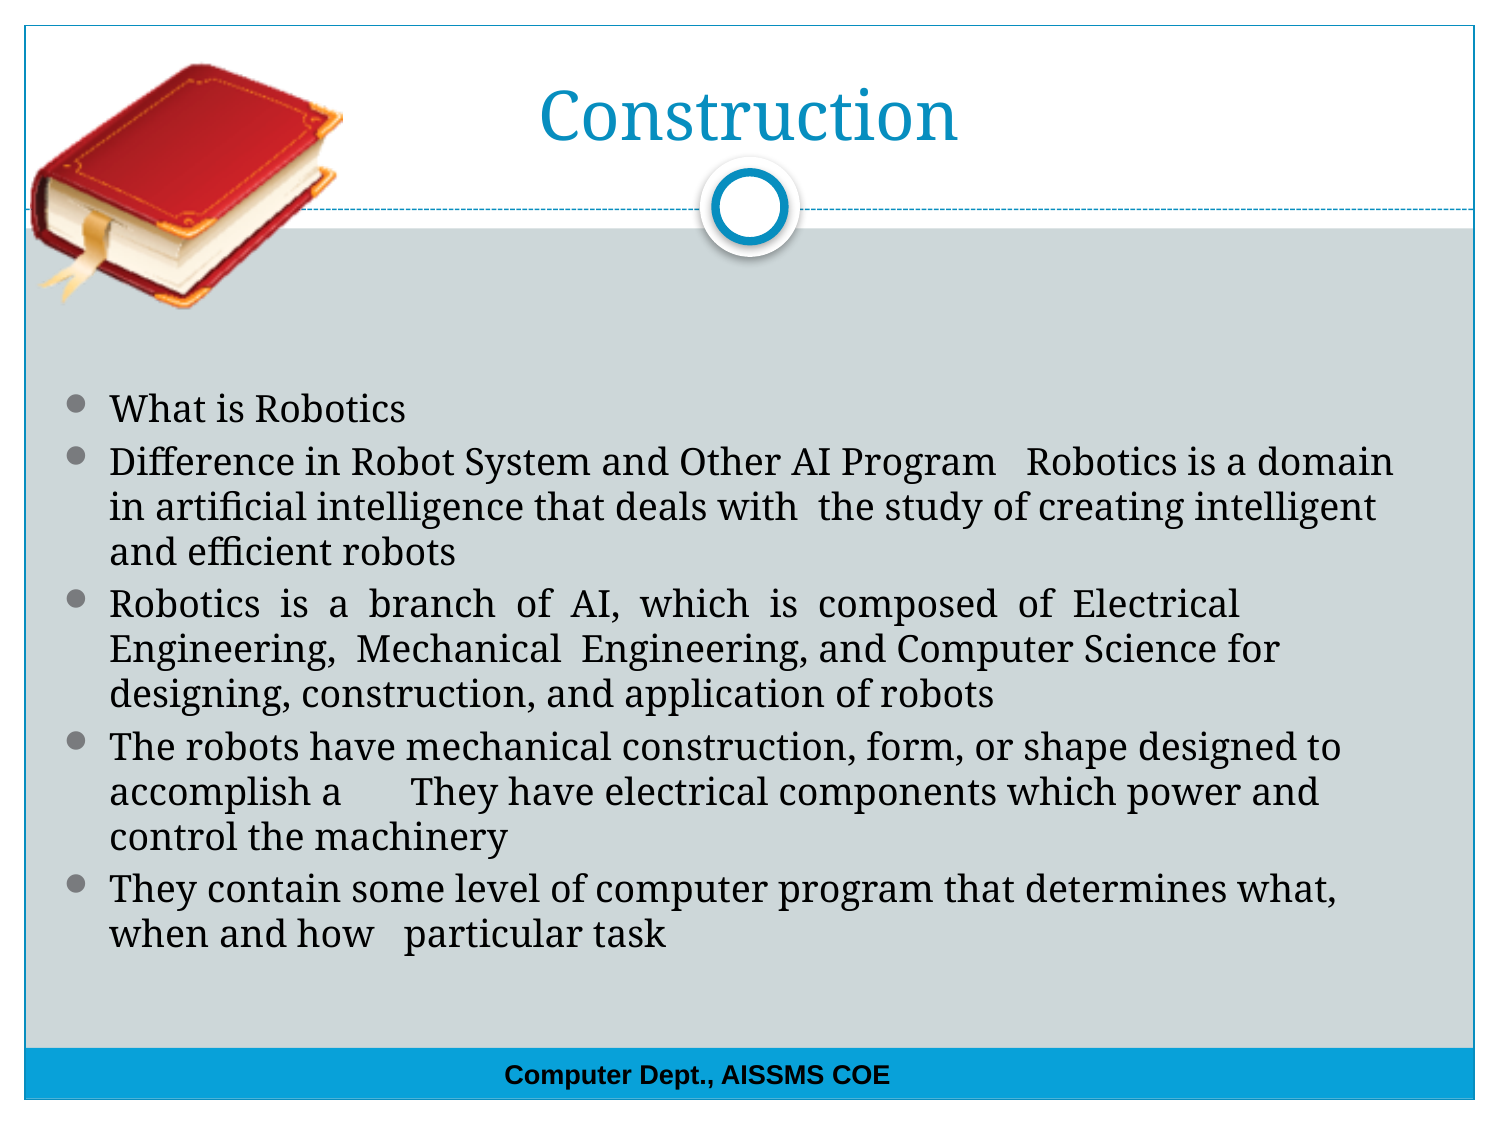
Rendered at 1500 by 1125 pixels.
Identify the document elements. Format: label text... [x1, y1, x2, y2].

list What is Robotics Difference in Robot System and Other AI Program Robotics is a domain in artificial intelligence that deals with the study of creating intelligent and efficient robots Robotics is a branch of AI, which is composed of Electrical Engineering, Mechanical Engineering, and Computer Science for designing, construction, and application of robots The robots have mechanical construction, form, or shape designed to accomplish a They have electrical components which power and control the machinery They contain some level of computer program that determines what, when and how particular task [49, 250, 1445, 1001]
text_box Computer Dept., AISSMS COE [489, 989, 906, 1098]
picture [29, 29, 343, 343]
title Construction [348, 37, 1450, 162]
